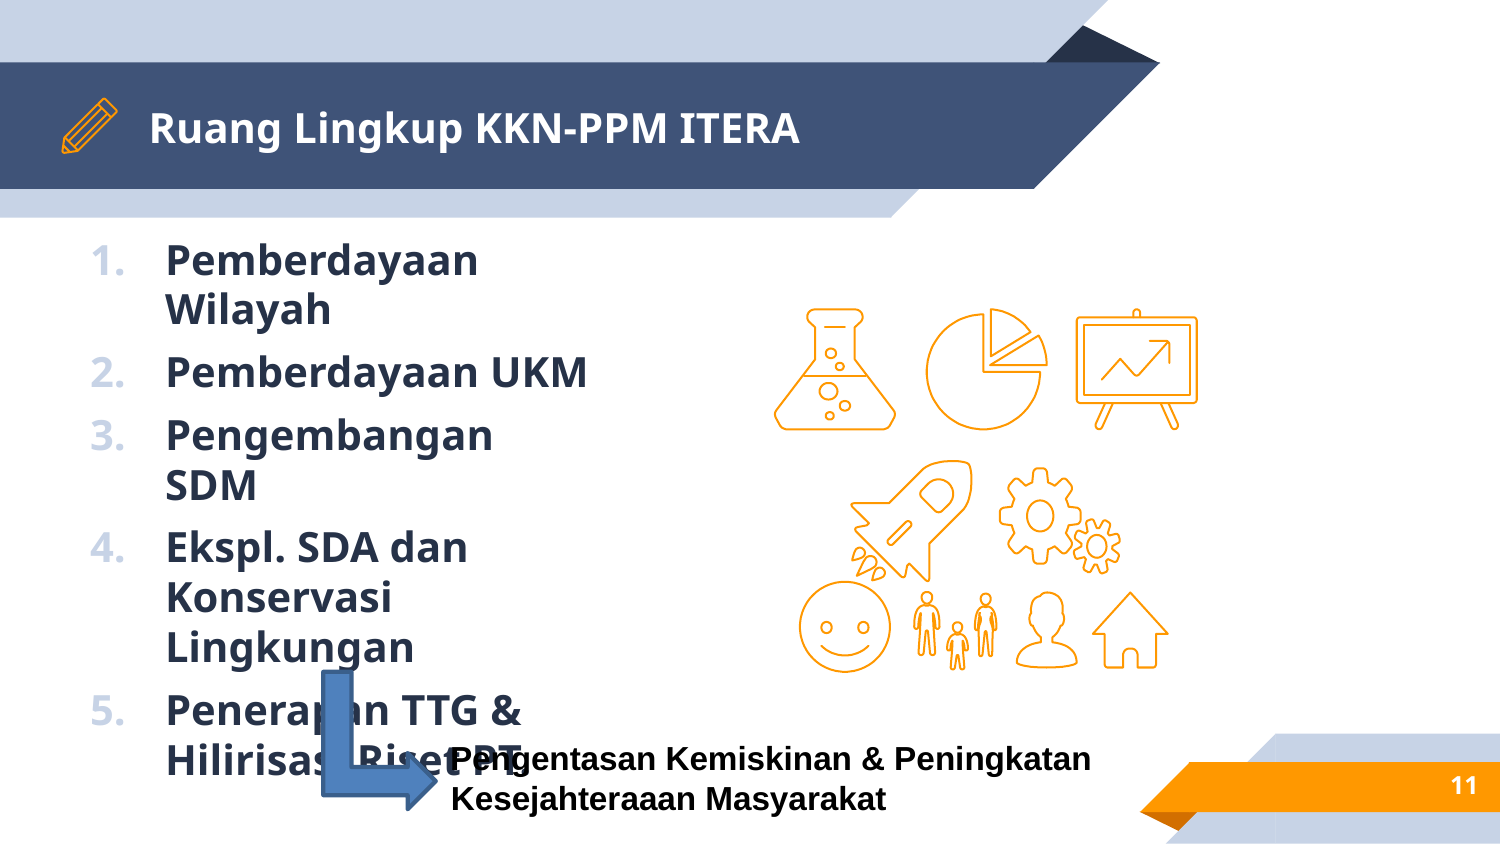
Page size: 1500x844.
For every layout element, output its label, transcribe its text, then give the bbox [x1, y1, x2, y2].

slide_number 11 [1249, 760, 1494, 813]
text_box [321, 669, 438, 812]
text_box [851, 460, 972, 582]
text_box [799, 581, 891, 673]
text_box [999, 468, 1121, 574]
text_box Pengentasan Kemiskinan & Peningkatan Kesejahteraaan Masyarakat [415, 729, 1129, 825]
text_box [774, 309, 896, 430]
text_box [926, 309, 1047, 430]
title Ruang Lingkup KKN-PPM ITERA [133, 64, 997, 190]
list Pemberdayaan Wilayah Pemberdayaan UKM Pengembangan SDM Ekspl. SDA dan Konservasi Lingkungan Penerapan TTG & Hilirisasi Riset PT. [58, 218, 613, 666]
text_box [913, 591, 997, 670]
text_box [1076, 309, 1197, 430]
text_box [62, 98, 117, 154]
